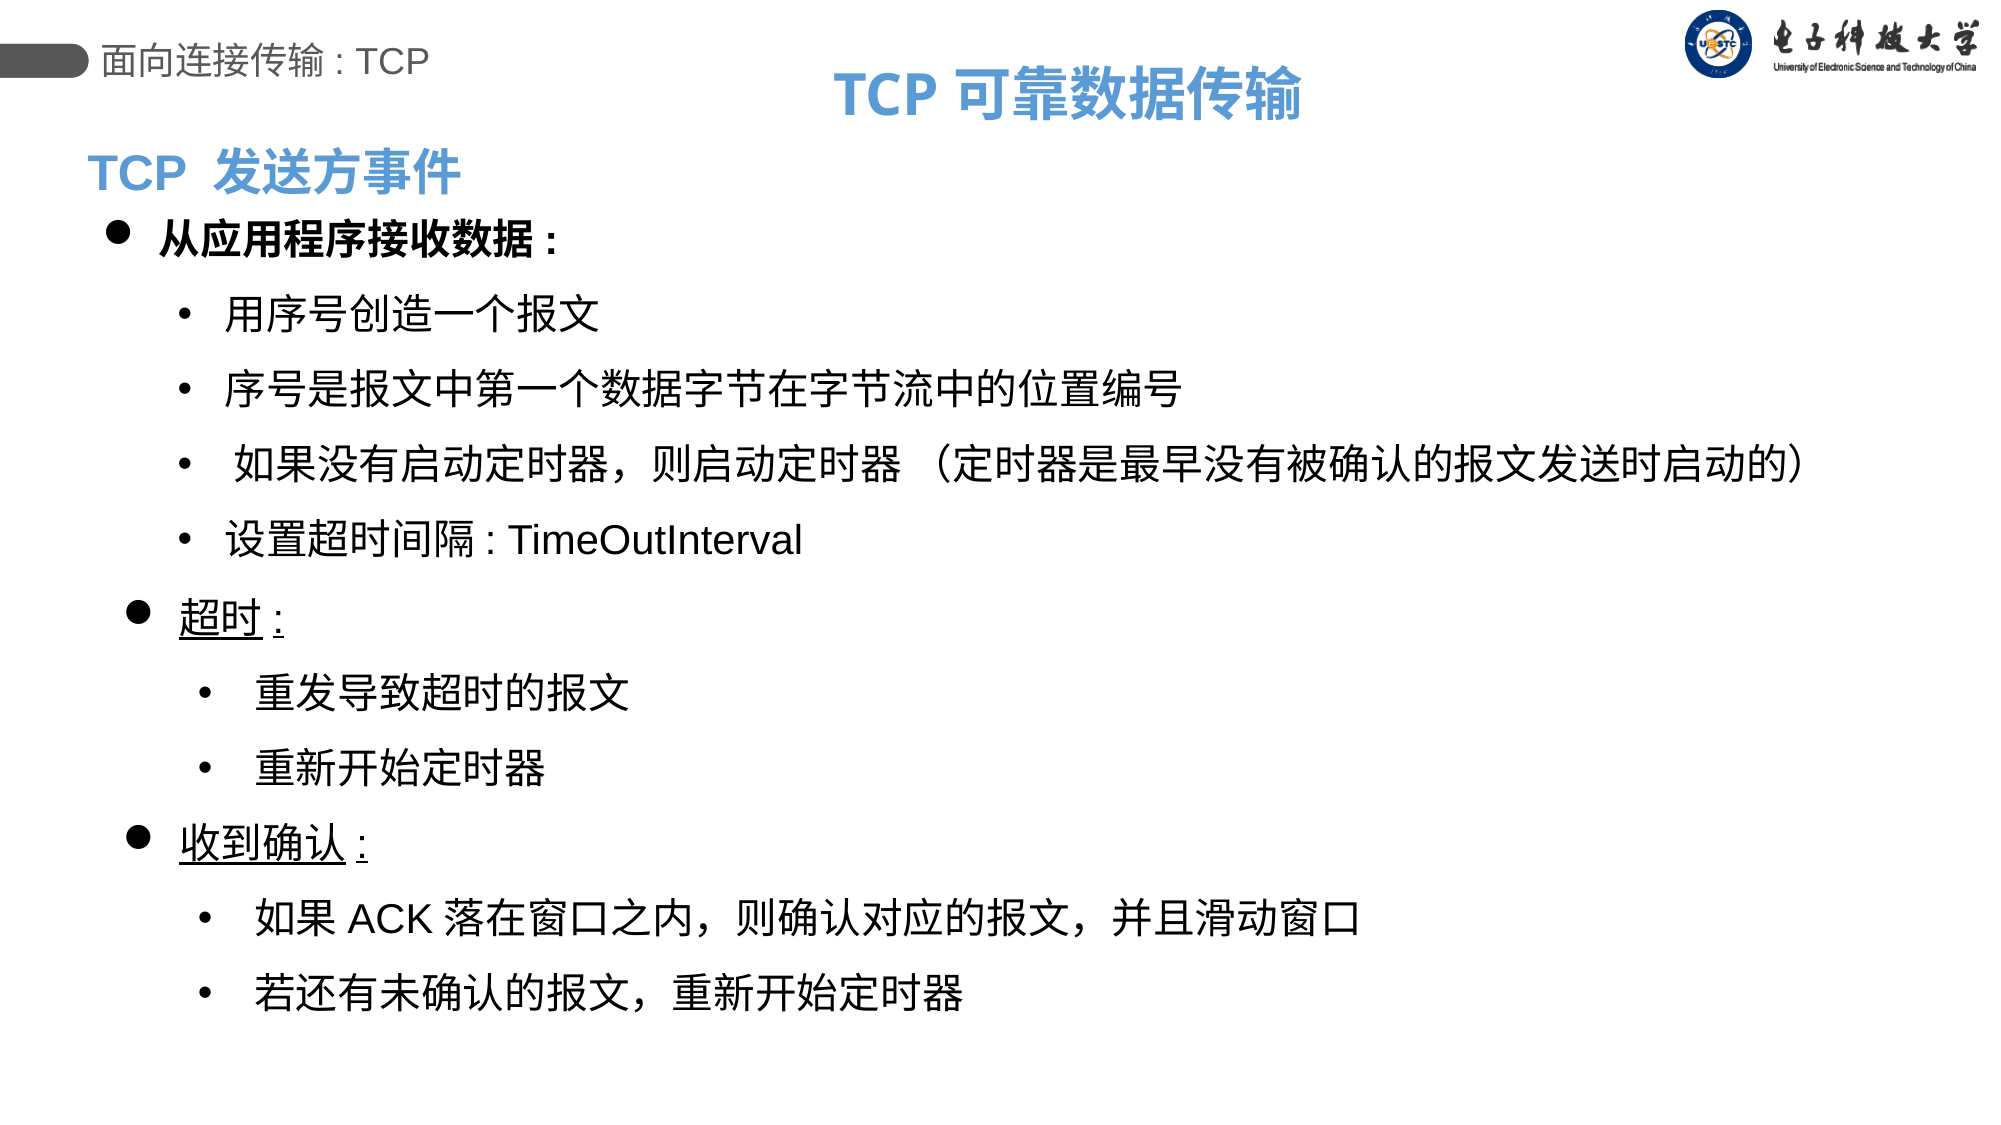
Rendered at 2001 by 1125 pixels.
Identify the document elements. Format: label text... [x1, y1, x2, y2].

picture [1685, 10, 1979, 78]
text_box [287, 62, 1713, 144]
text_box TCP 发送方事件 [72, 132, 478, 208]
text_box TCP可靠数据传输 [818, 49, 1318, 135]
text_box 面向连接传输: TCP [100, 28, 450, 91]
text_box 超时: 重发导致超时的报文 重新开始定时器 收到确认: 如果ACK落在窗口之内，则确认对应的报文，并且滑动窗口 若还有未确认的报文，重新开始定时器 [82, 534, 1827, 1032]
text_box 从应用程序接收数据: 用序号创造一个报文 序号是报文中第一个数据字节在字节流中的位置编号 如果没有启动定时器，则启动定时器 （定时器是最早没有被确认的报文发送时启动的） 设置超时间隔: TimeOutInterval [51, 143, 1917, 869]
